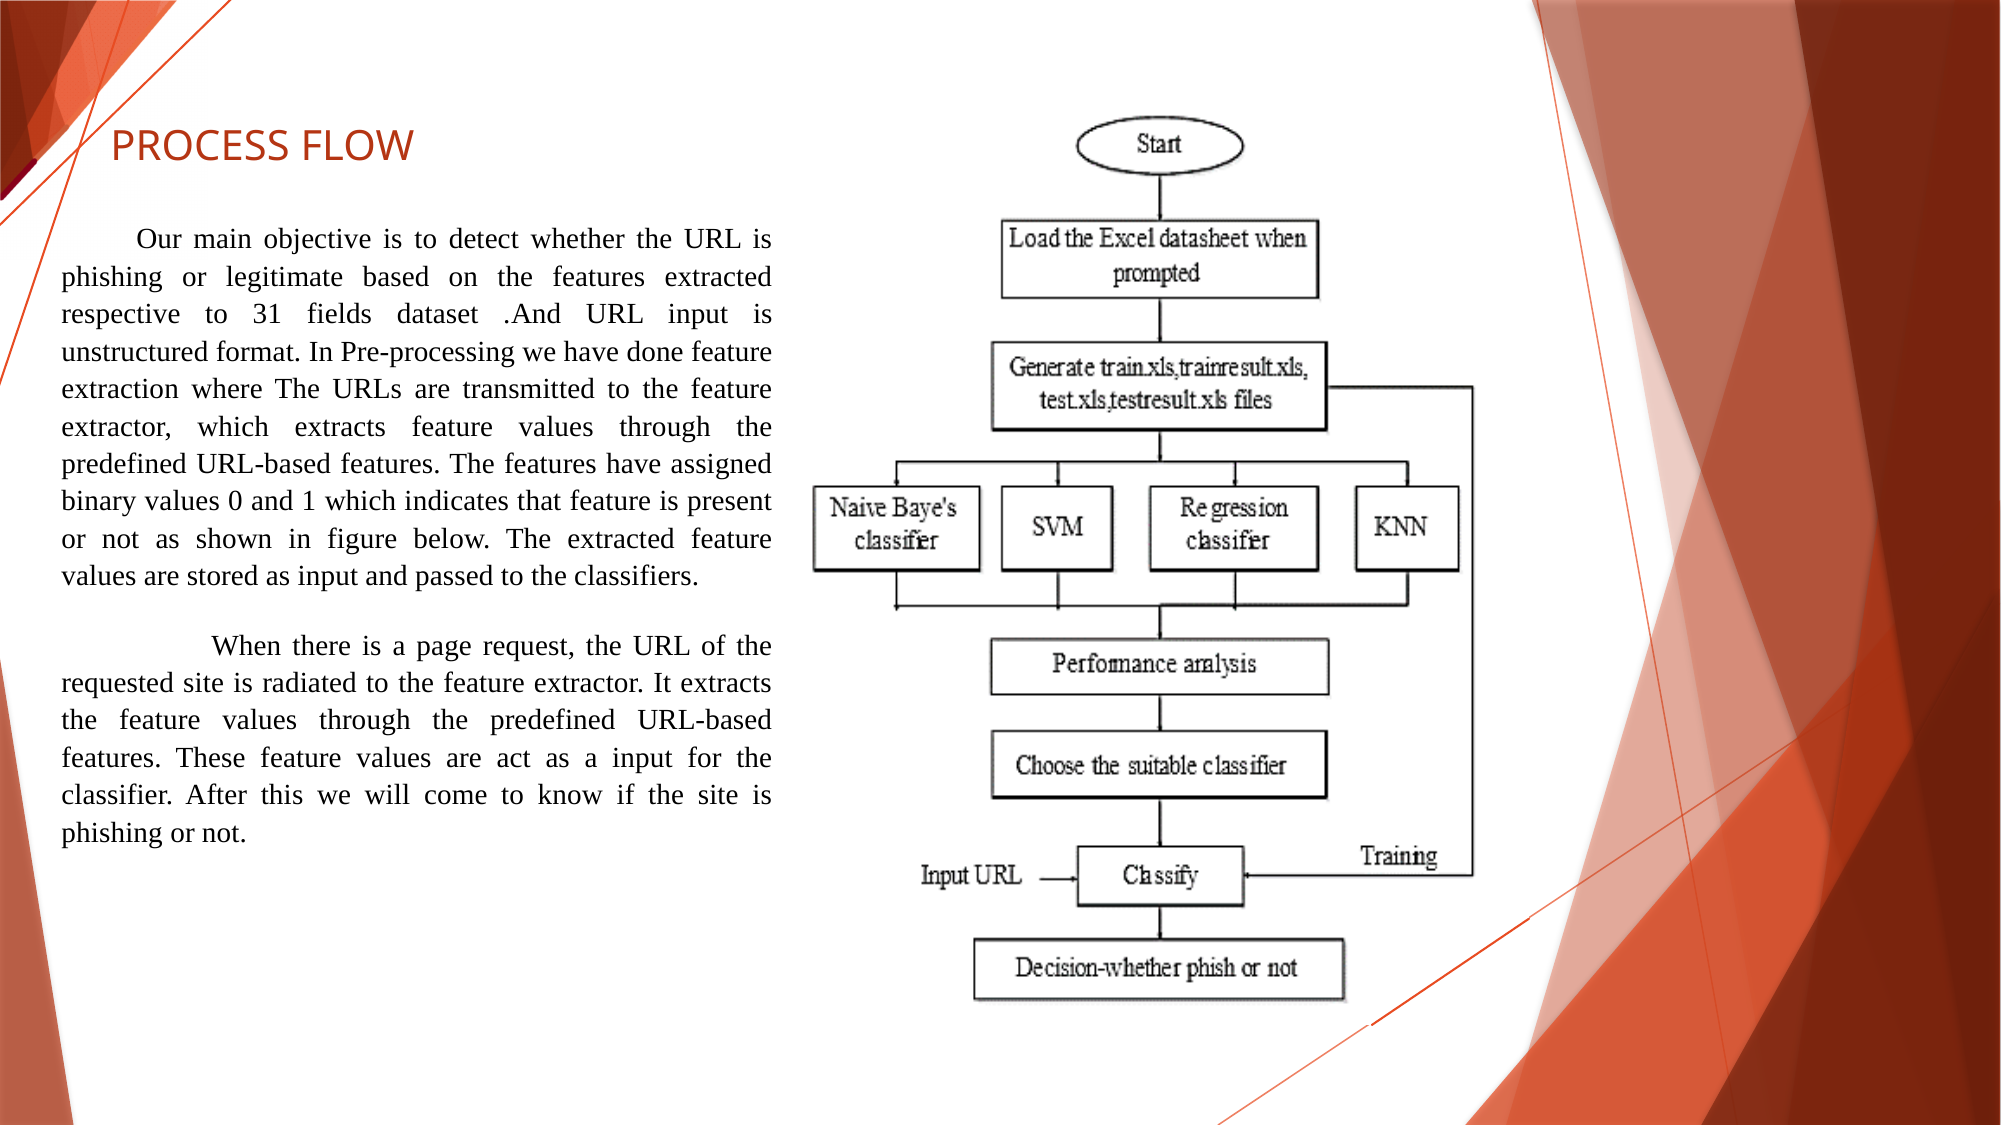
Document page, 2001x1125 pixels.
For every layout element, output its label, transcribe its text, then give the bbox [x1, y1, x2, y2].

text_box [1371, 918, 1530, 1026]
picture [787, 102, 1530, 1026]
text_box PROCESS FLOW [238, 111, 537, 196]
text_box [0, 0, 233, 417]
text_box Our main objective is to detect whether the URL is phishing or legitimate based on the features extracted respective to 31 fields dataset .And URL input is unstructured format. In Pre-processing we have done feature extraction where The URLs are transmitted to the feature extractor, which extracts feature values through the predefined URL-based features. The features have assigned binary values 0 and 1 which indicates that feature is present or not as shown in figure below. The extracted feature values are stored as input and passed to the classifiers. When there is a page request, the URL of the requested site is radiated to the feature extractor. It extracts the feature values through the predefined URL-based features. These feature values are act as a input for the classifier. After this we will come to know if the site is phishing or not. [46, 210, 782, 856]
